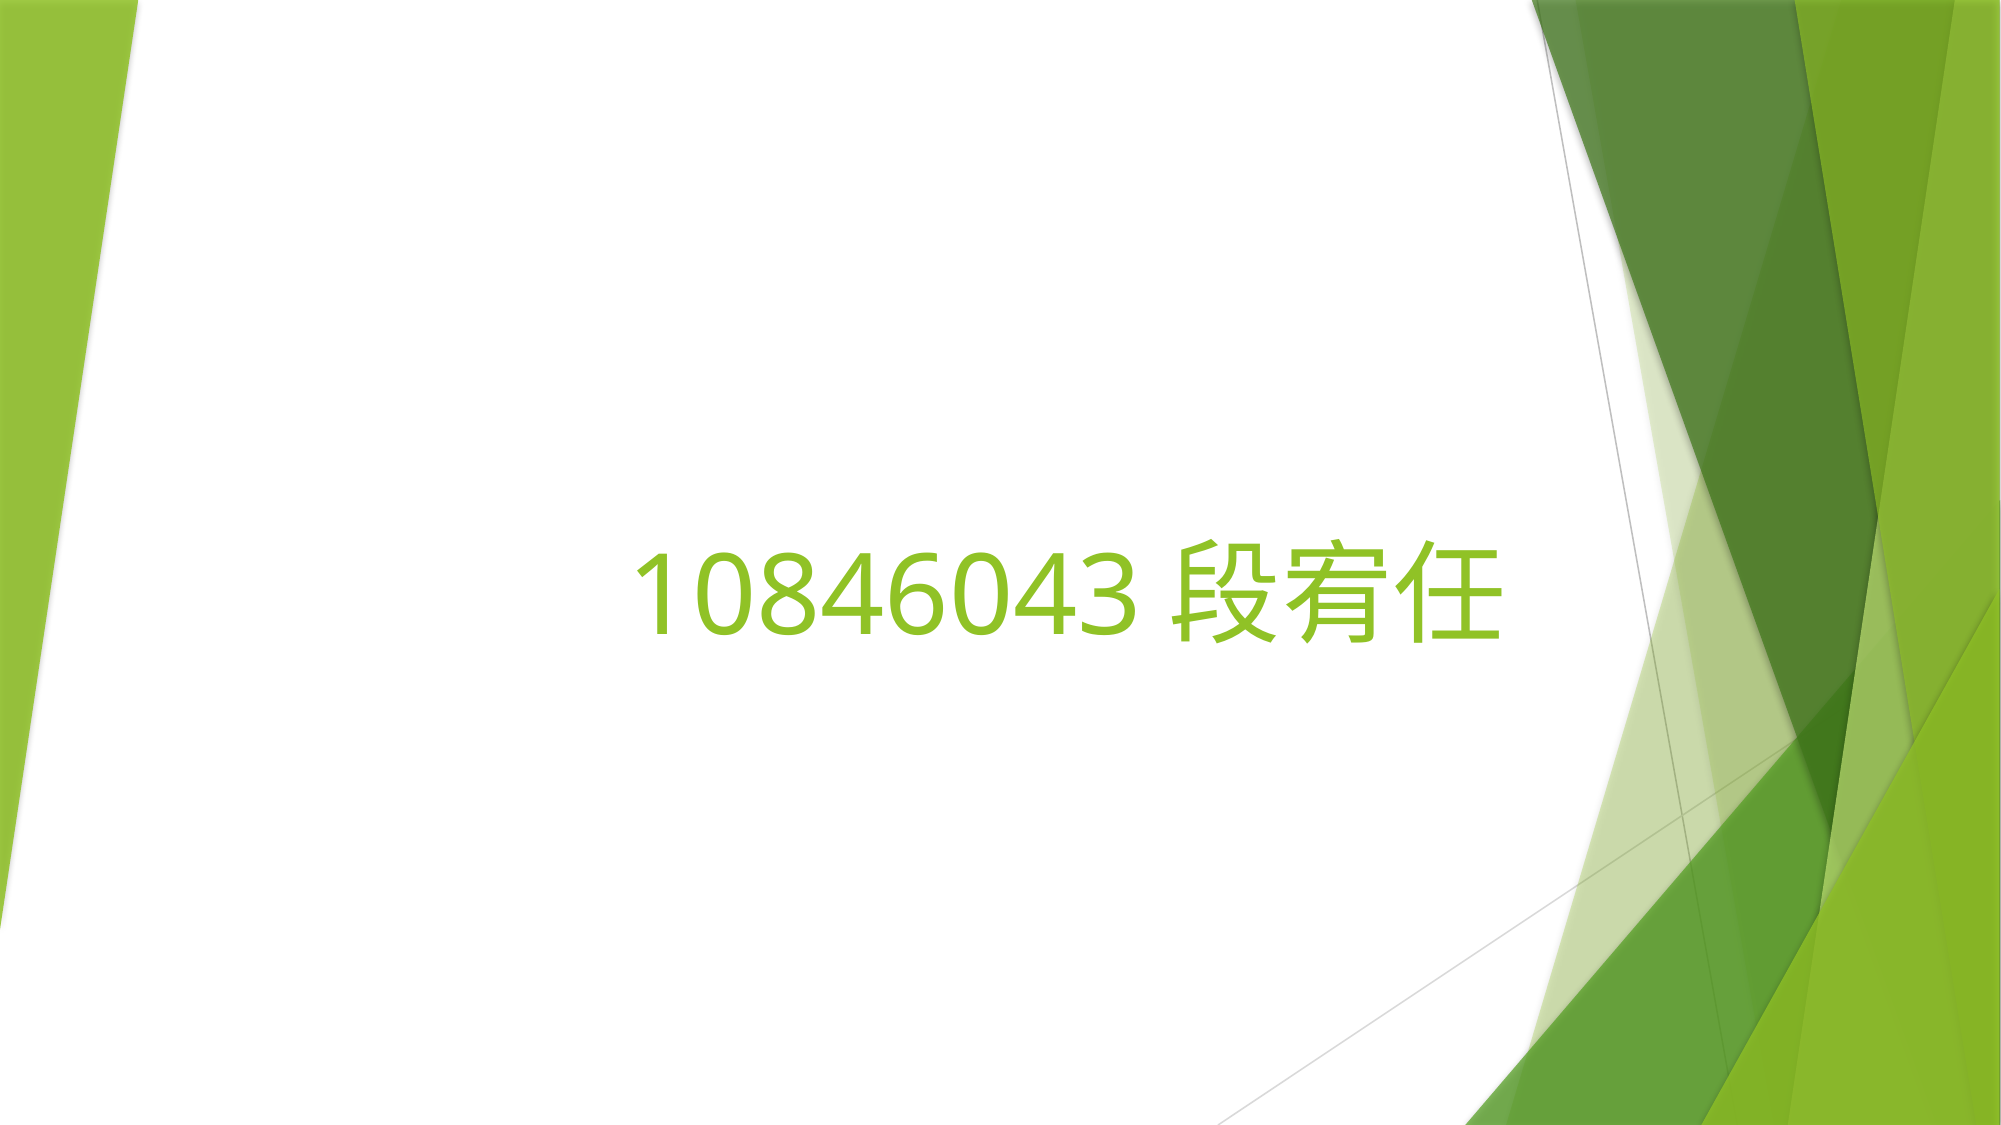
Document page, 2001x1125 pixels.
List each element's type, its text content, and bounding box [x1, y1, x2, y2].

title 10846043段宥任 [247, 394, 1522, 665]
